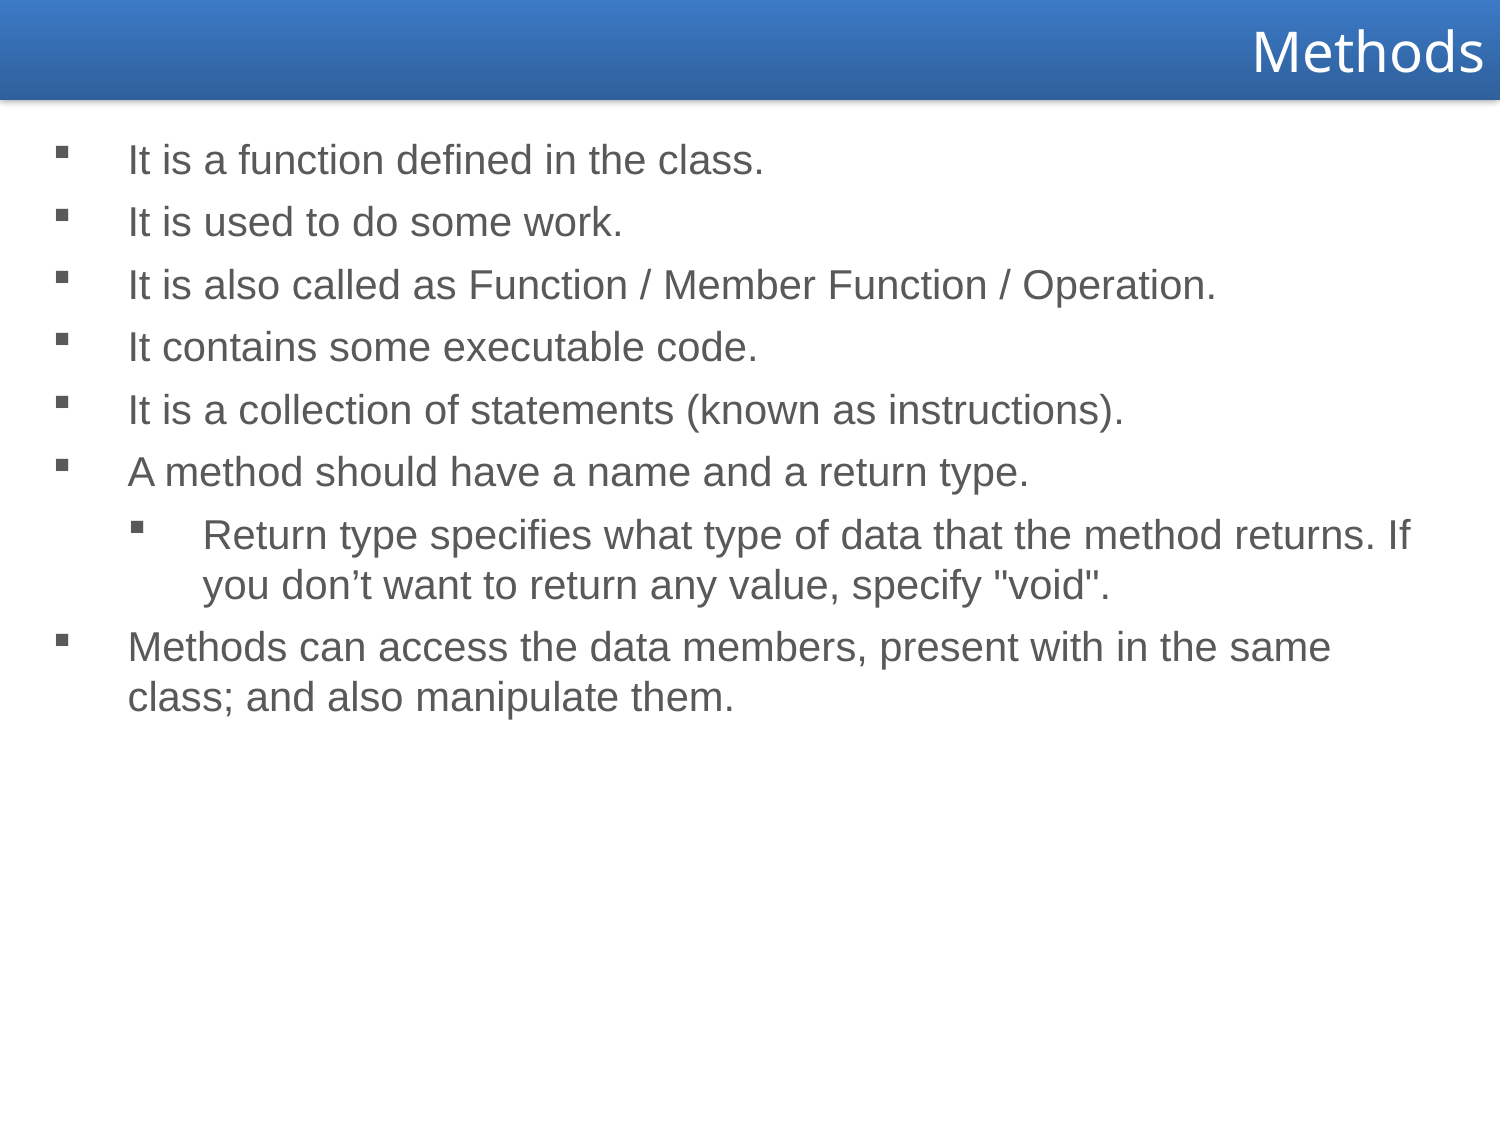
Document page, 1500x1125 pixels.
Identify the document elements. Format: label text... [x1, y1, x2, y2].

text_box Methods [0, 0, 1500, 100]
text_box It is a function defined in the class. It is used to do some work. It is also called as Function / Member Function / Operation. It contains some executable code. It is a collection of statements (known as instructions). A method should have a name and a return type. Return type specifies what type of data that the method returns. If you don’t want to return any value, specify "void". Methods can access the data members, present with in the same class; and also manipulate them. [37, 124, 1463, 1025]
